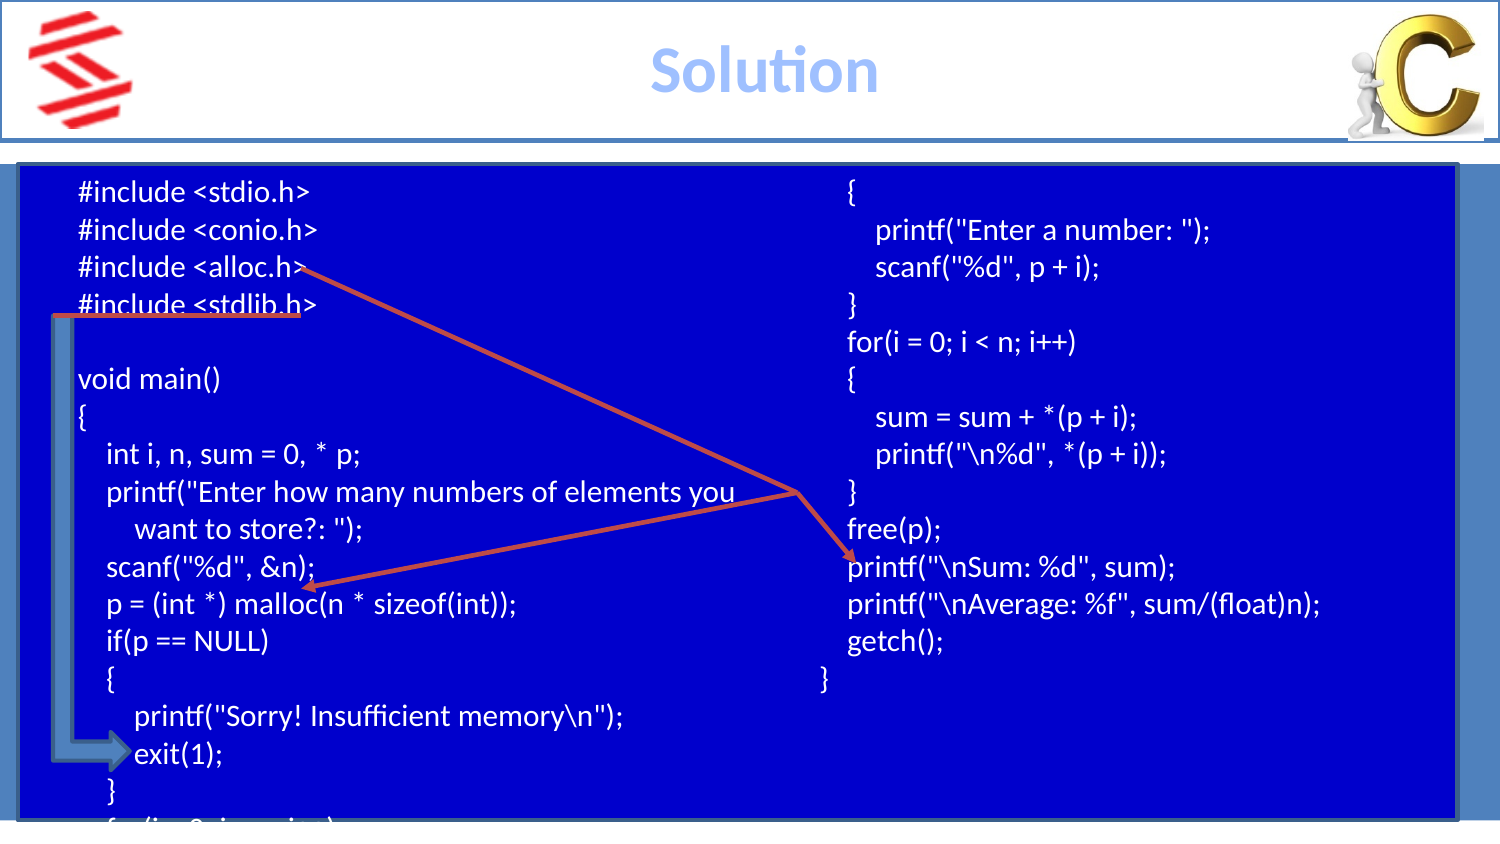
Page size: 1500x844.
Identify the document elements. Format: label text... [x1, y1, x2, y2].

text_box [50, 313, 132, 773]
picture [23, 11, 141, 130]
picture [1348, 11, 1484, 141]
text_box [802, 492, 857, 564]
text_box #include <stdio.h> #include <conio.h> #include <alloc.h> #include <stdlib.h> void main() { int i, n, sum = 0, * p; printf("Enter how many numbers of elements you want to store?: "); scanf("%d", &n); p = (int *) malloc(n * sizeof(int)); if(p == NULL) { printf("Sorry! Insufficient memory\n"); exit(1); } for(i = 0; i < n; i++) { printf("Enter a number: "); scanf("%d", p + i); } for(i = 0; i < n; i++) { sum = sum + *(p + i); printf("\n%d", *(p + i)); } free(p); printf("\nSum: %d", sum); printf("\nAverage: %f", sum/(float)n); getch(); } [0, 163, 1500, 844]
text_box [0, 128, 762, 163]
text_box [300, 499, 798, 589]
title Solution [0, 0, 1500, 143]
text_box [300, 267, 798, 493]
